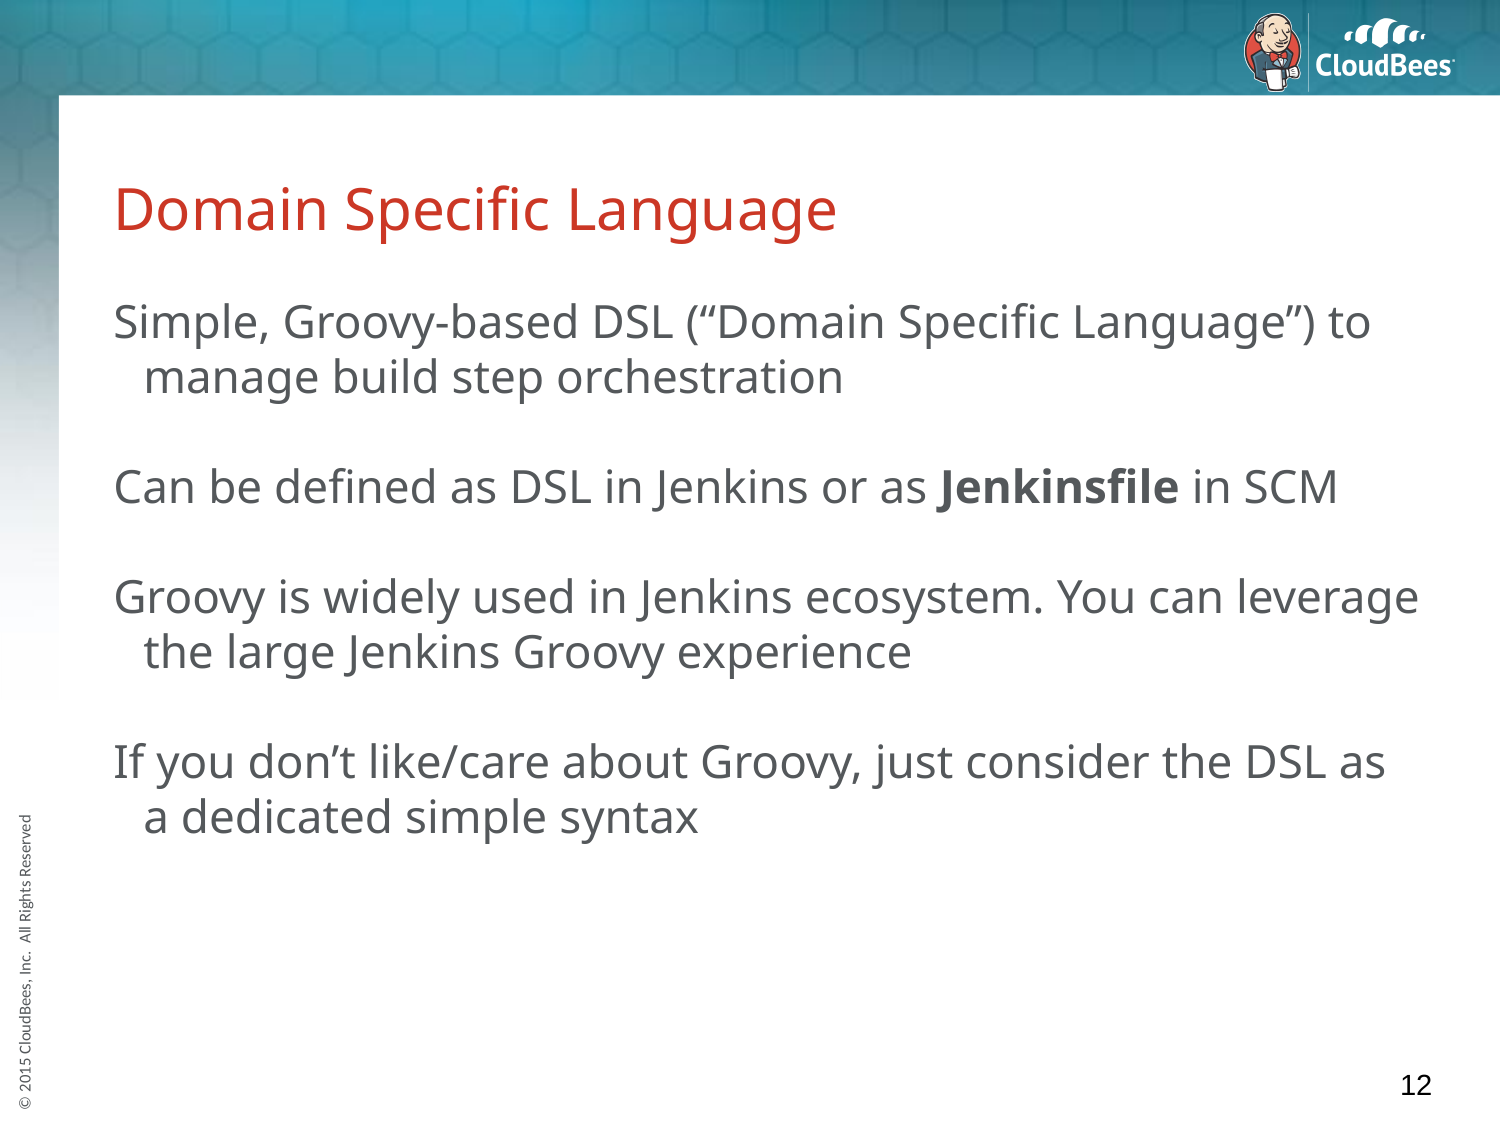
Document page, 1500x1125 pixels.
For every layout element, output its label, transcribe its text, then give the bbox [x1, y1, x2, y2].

picture [0, 0, 1500, 1125]
list Simple, Groovy-based DSL (“Domain Specific Language”) to manage build step orchestration Can be defined as DSL in Jenkins or as Jenkinsfile in SCM Groovy is widely used in Jenkins ecosystem. You can leverage the large Jenkins Groovy experience If you don’t like/care about Groovy, just consider the DSL as a dedicated simple syntax [98, 277, 1438, 1021]
slide_number 12 [1399, 1053, 1477, 1114]
title Domain Specific Language [98, 138, 1438, 276]
